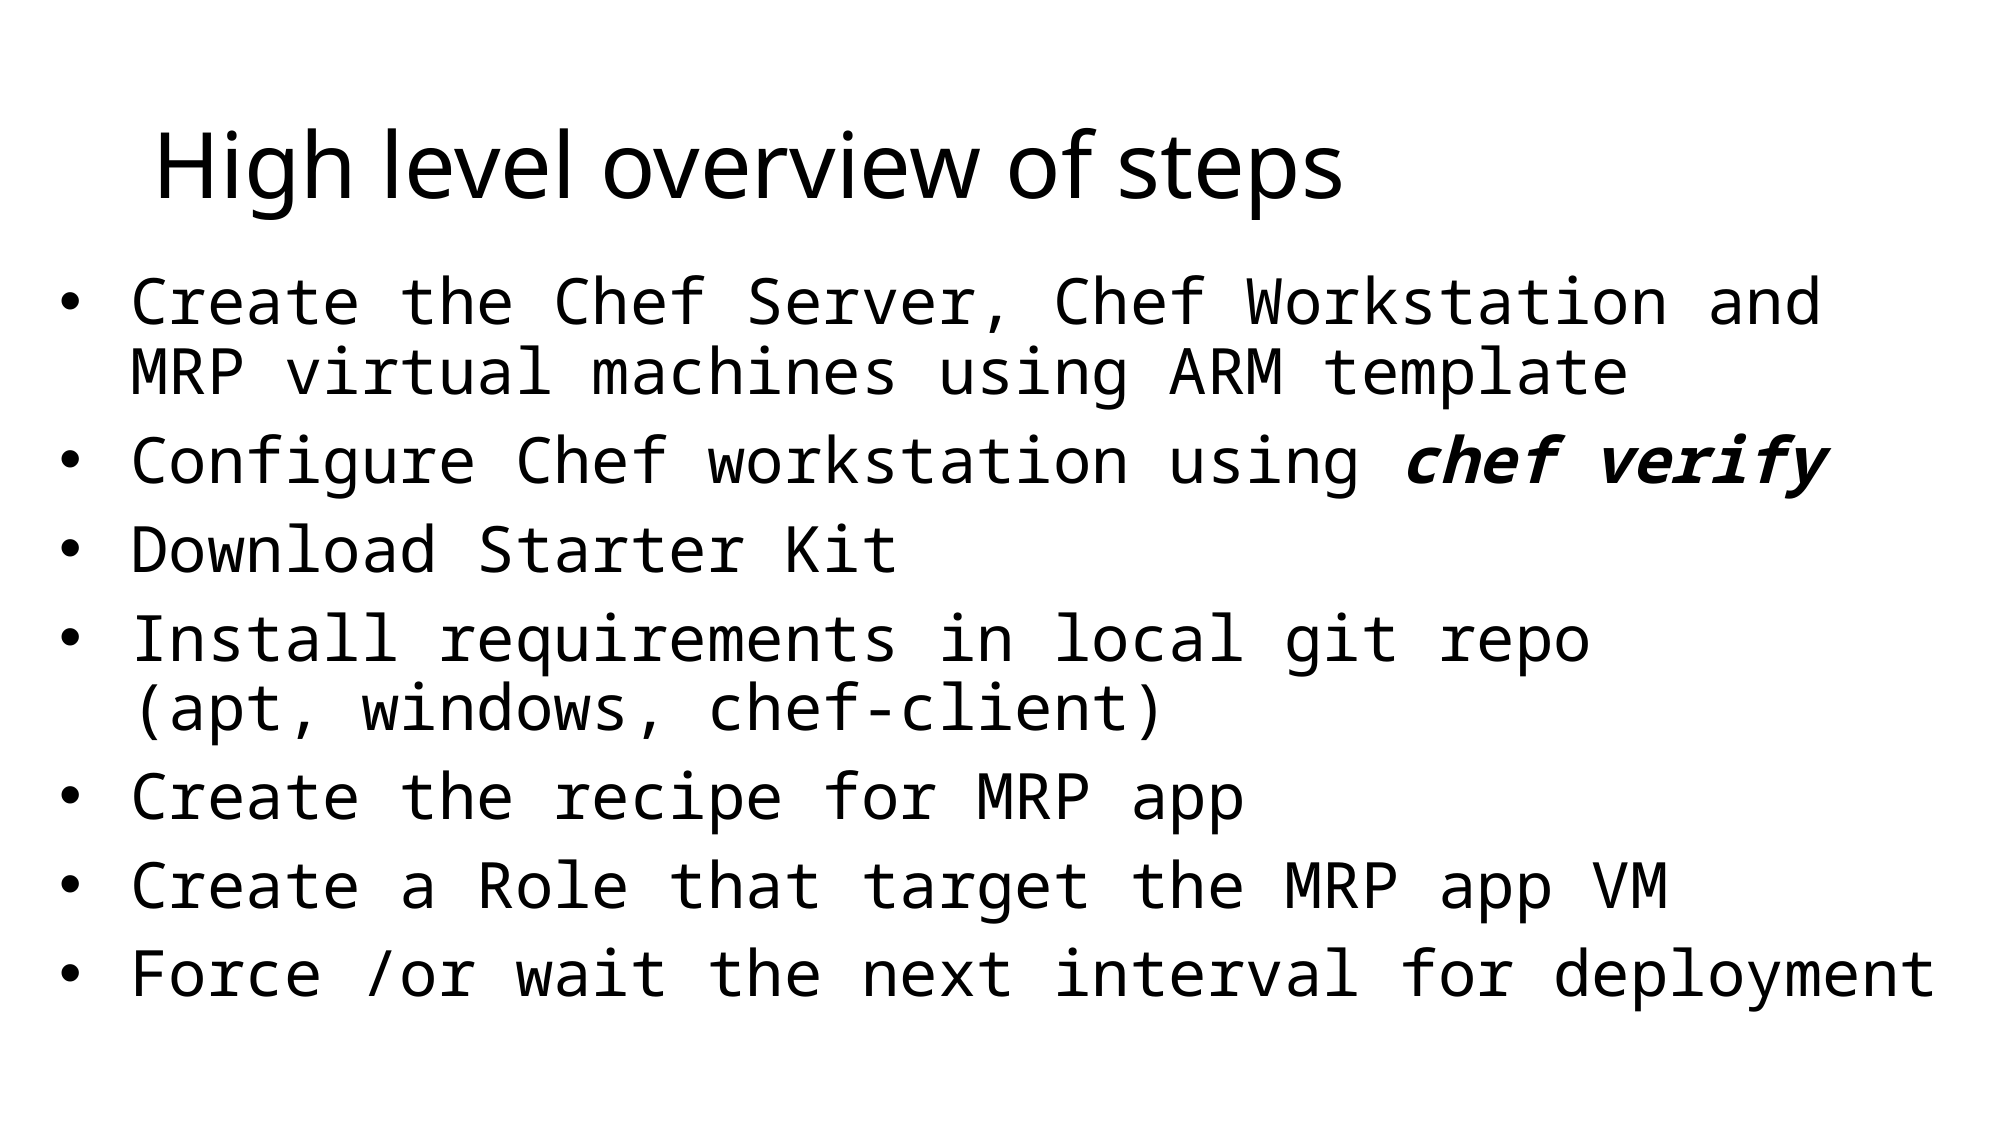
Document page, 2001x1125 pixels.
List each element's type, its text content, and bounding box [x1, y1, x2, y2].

list Create the Chef Server, Chef Workstation and MRP virtual machines using ARM template Configure Chef workstation using chef verify Download Starter Kit Install requirements in local git repo (apt, windows, chef-client) Create the recipe for MRP app Create a Role that target the MRP app VM Force /or wait the next interval for deployment [44, 262, 1956, 1046]
title High level overview of steps [137, 59, 1863, 262]
